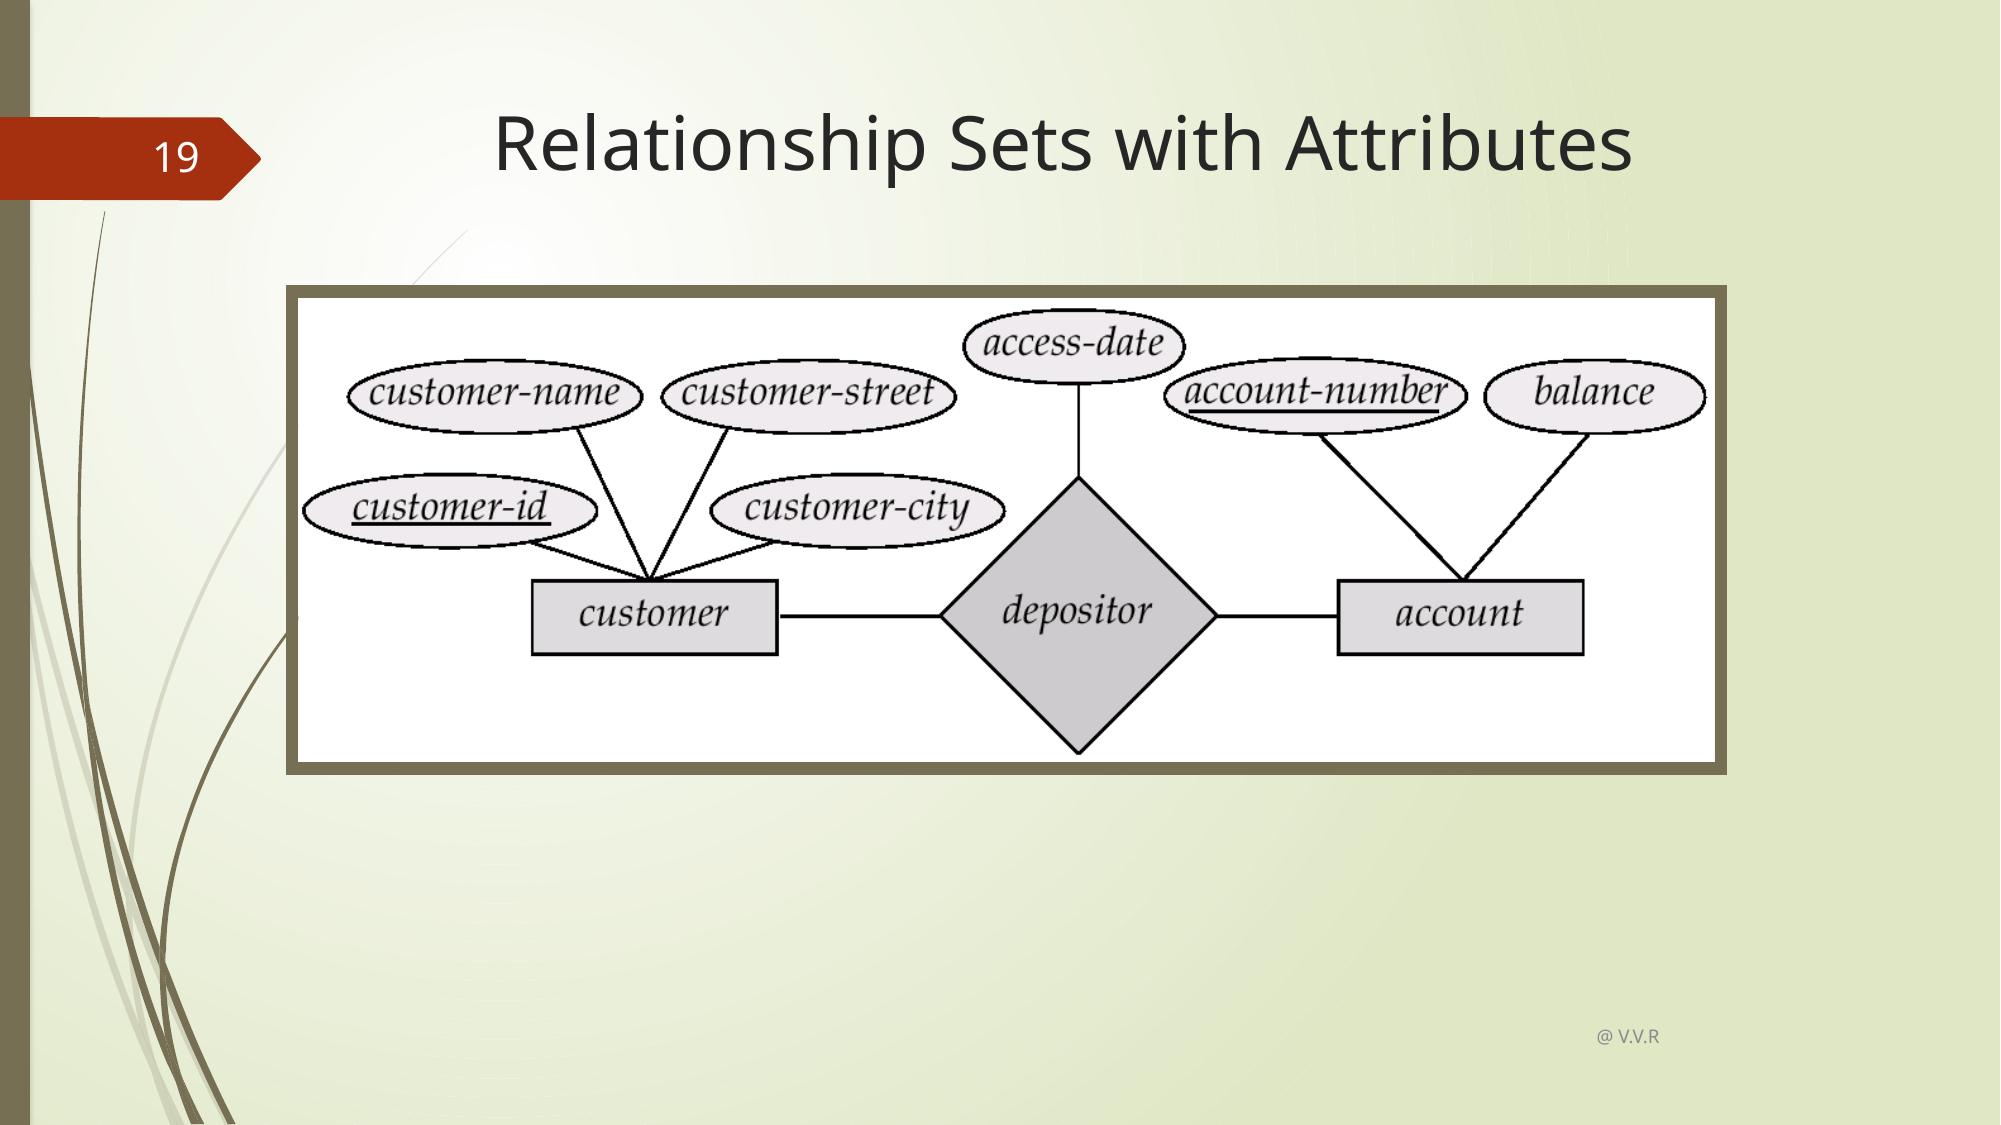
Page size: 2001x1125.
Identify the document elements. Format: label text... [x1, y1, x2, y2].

title Relationship Sets with Attributes [333, 87, 1796, 298]
slide_number 19 [87, 129, 216, 190]
footer @ V.V.R [424, 1006, 1675, 1067]
picture [298, 297, 1715, 763]
